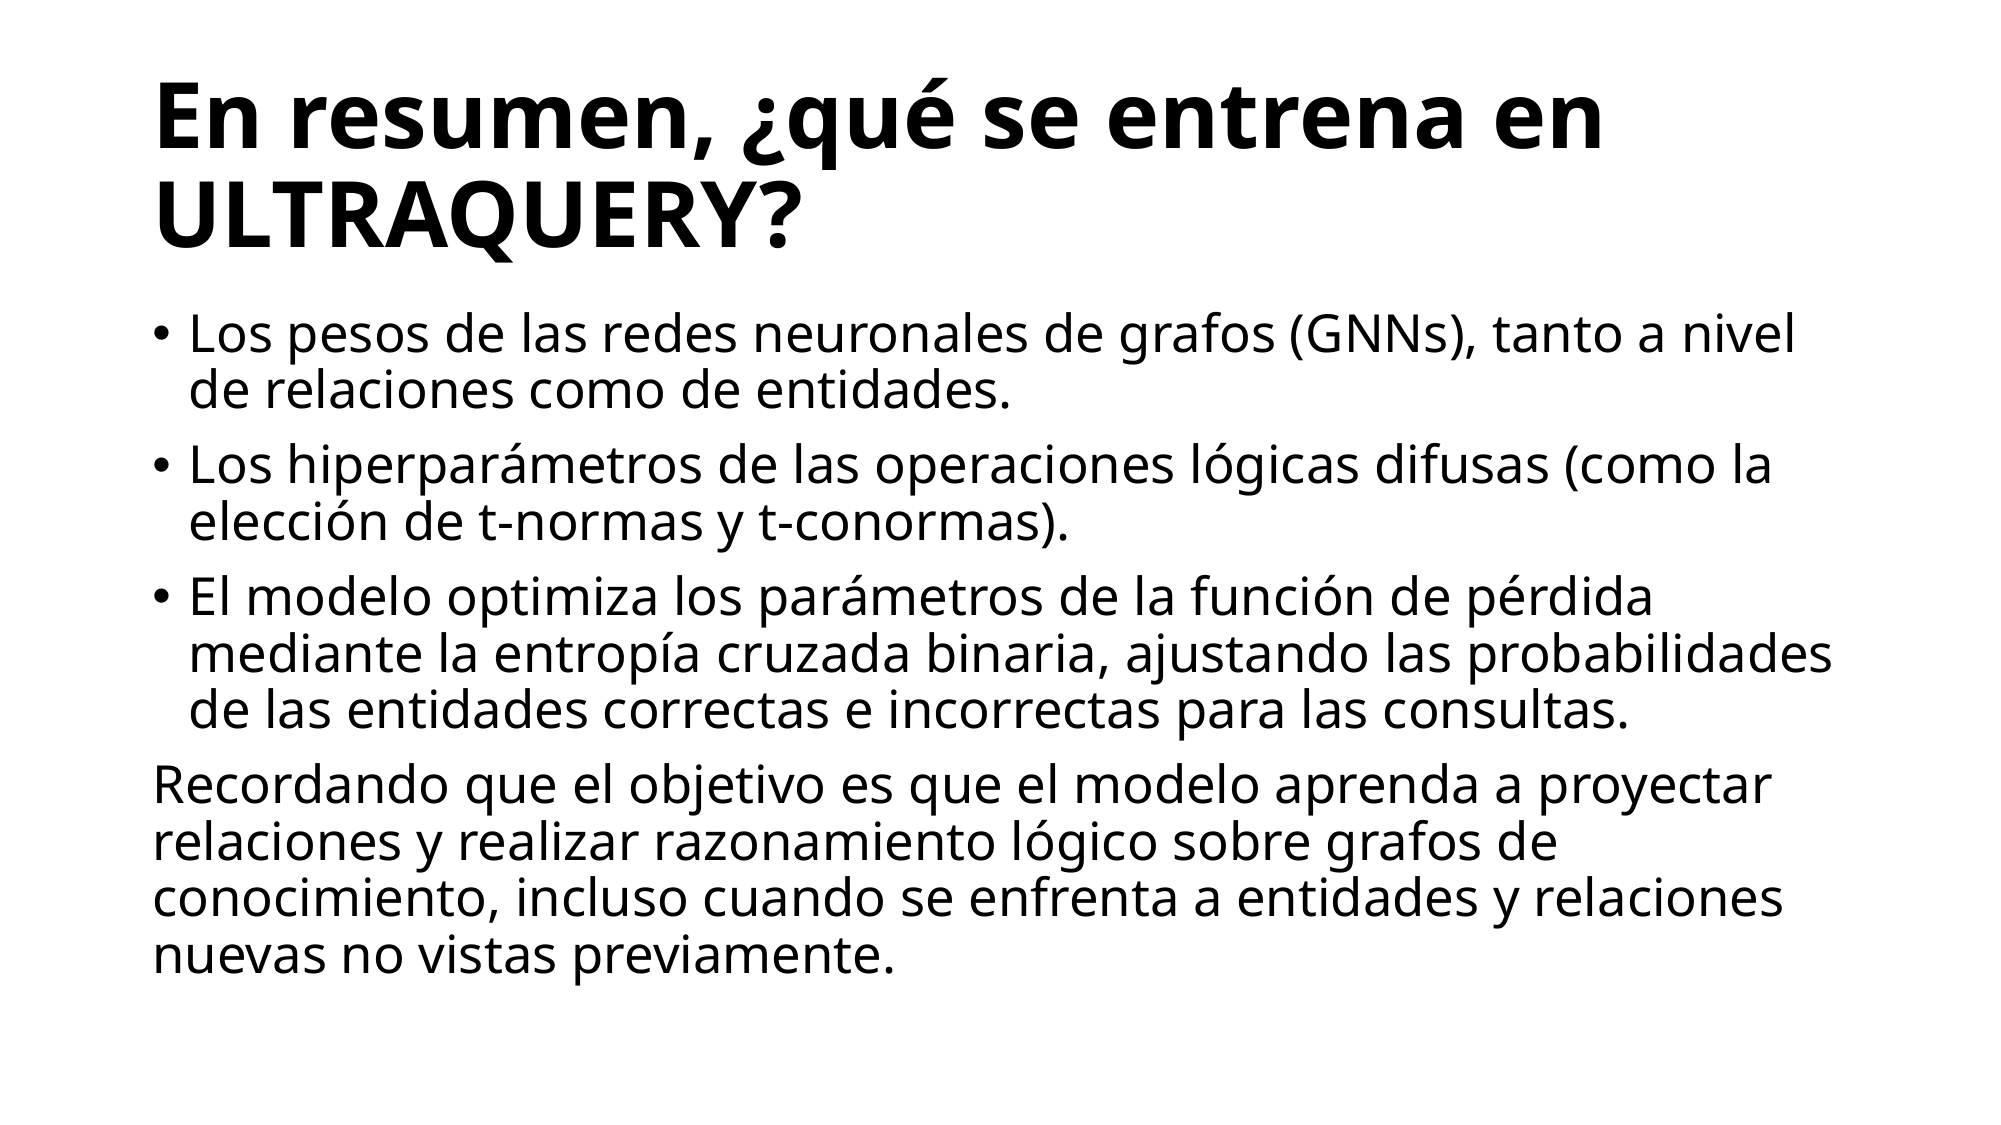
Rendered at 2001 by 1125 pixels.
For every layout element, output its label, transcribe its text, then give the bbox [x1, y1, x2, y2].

list Los pesos de las redes neuronales de grafos (GNNs), tanto a nivel de relaciones como de entidades. Los hiperparámetros de las operaciones lógicas difusas (como la elección de t-normas y t-conormas). El modelo optimiza los parámetros de la función de pérdida mediante la entropía cruzada binaria, ajustando las probabilidades de las entidades correctas e incorrectas para las consultas. Recordando que el objetivo es que el modelo aprenda a proyectar relaciones y realizar razonamiento lógico sobre grafos de conocimiento, incluso cuando se enfrenta a entidades y relaciones nuevas no vistas previamente. [137, 299, 1863, 1014]
title En resumen, ¿qué se entrena en ULTRAQUERY? [137, 59, 1863, 278]
